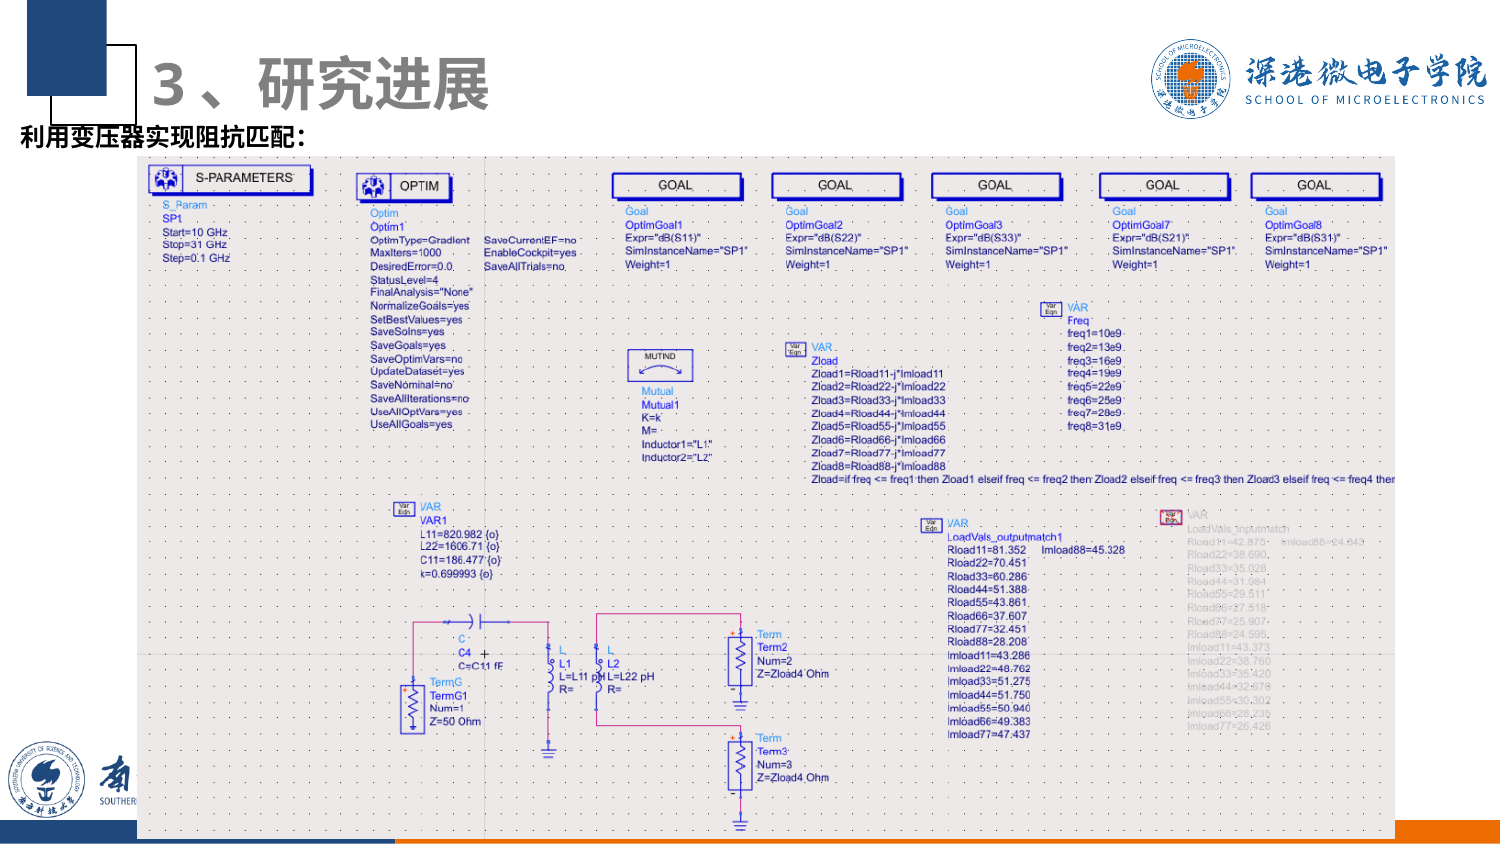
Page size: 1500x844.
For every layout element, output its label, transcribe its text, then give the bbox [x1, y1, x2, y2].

title 3、研究进展 [137, 39, 1395, 138]
picture [0, 156, 1396, 839]
text_box 利用变压器实现阻抗匹配： [5, 114, 981, 160]
picture [1395, 39, 1487, 119]
